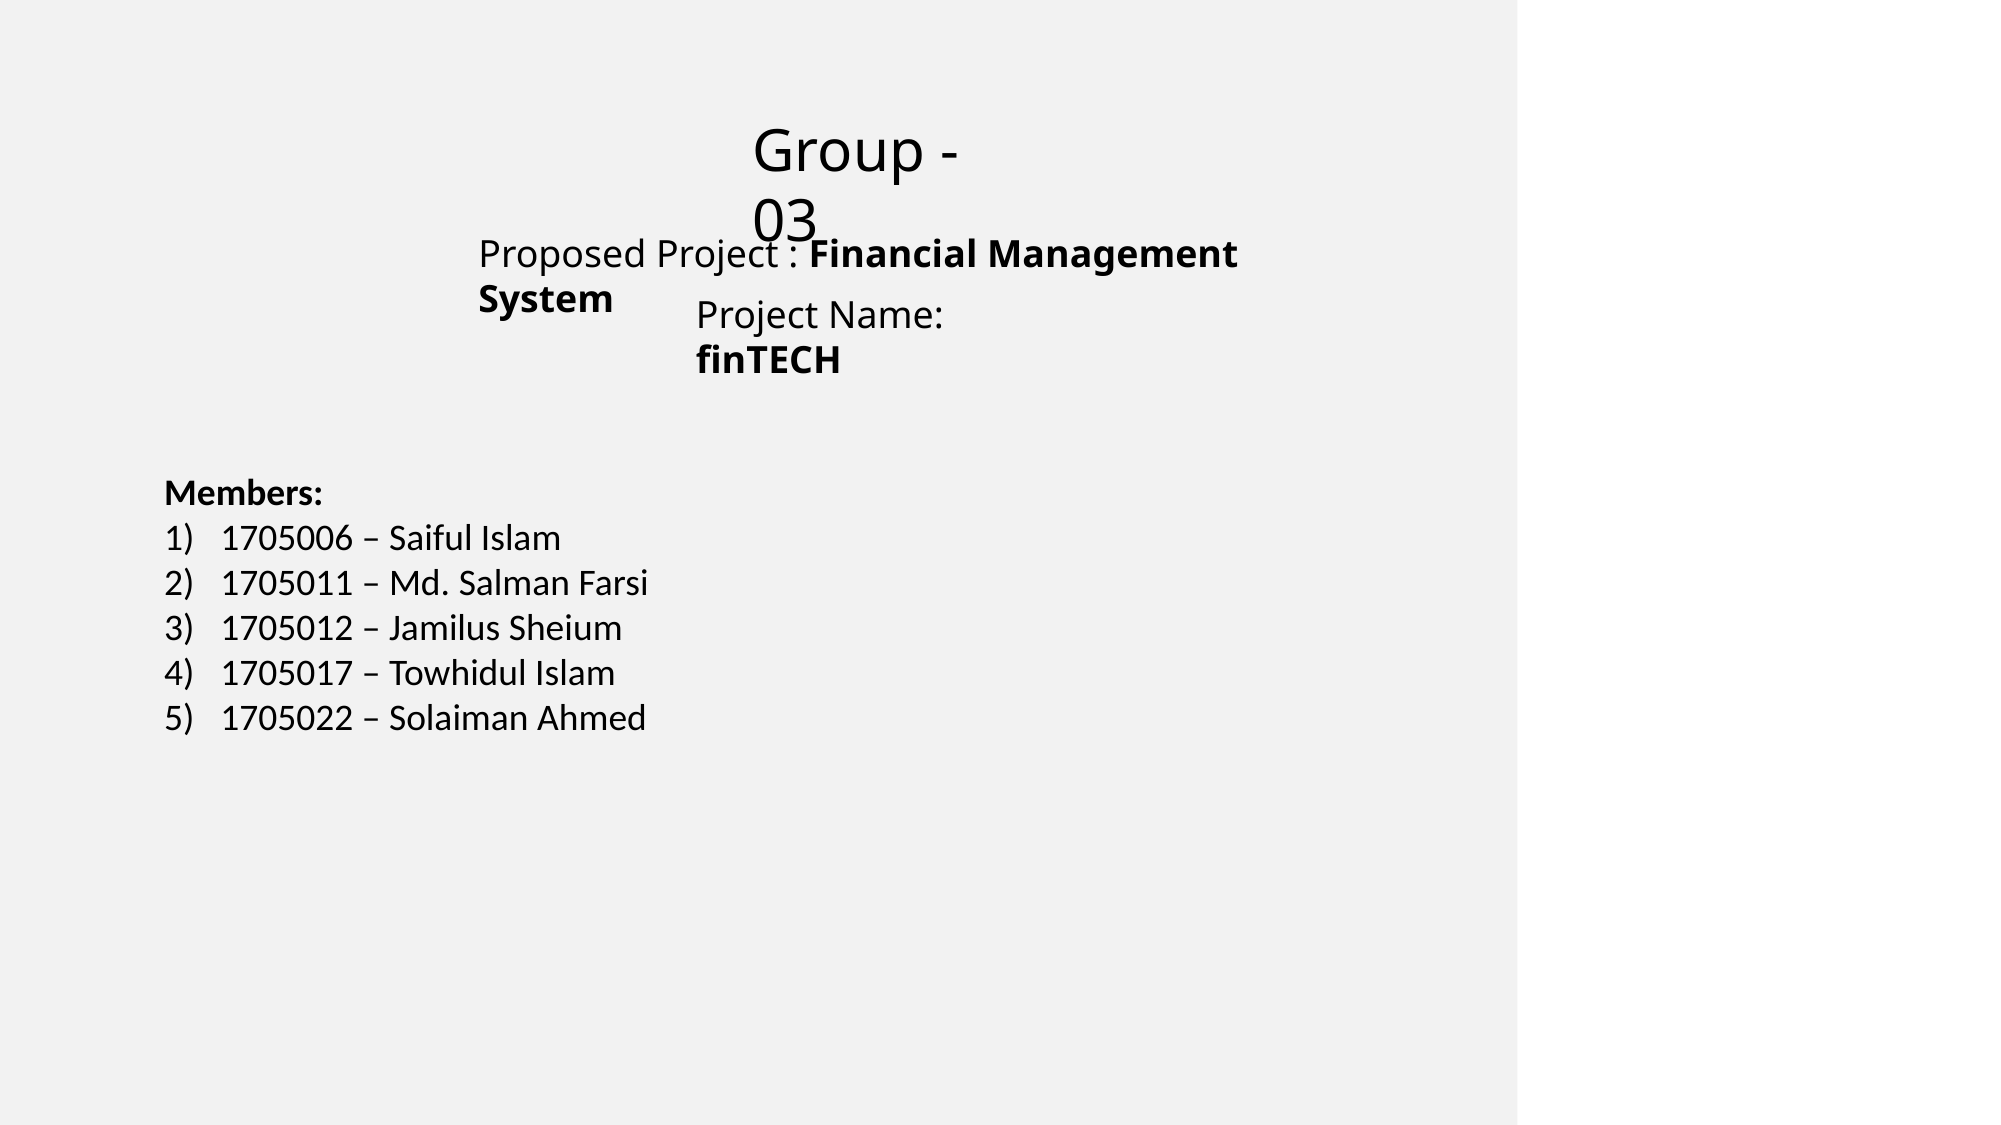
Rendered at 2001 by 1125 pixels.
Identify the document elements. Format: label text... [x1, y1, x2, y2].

text_box [0, 0, 1519, 1125]
text_box Project Name: finTECH [681, 283, 1083, 388]
text_box Proposed Project : Financial Management System [463, 222, 1300, 328]
text_box Group - 03 [737, 105, 1026, 222]
text_box Members: 1705006 – Saiful Islam 1705011 – Md. Salman Farsi 1705012 – Jamilus Sheium 1705017 – Towhidul Islam 1705022 – Solaiman Ahmed [149, 460, 882, 746]
